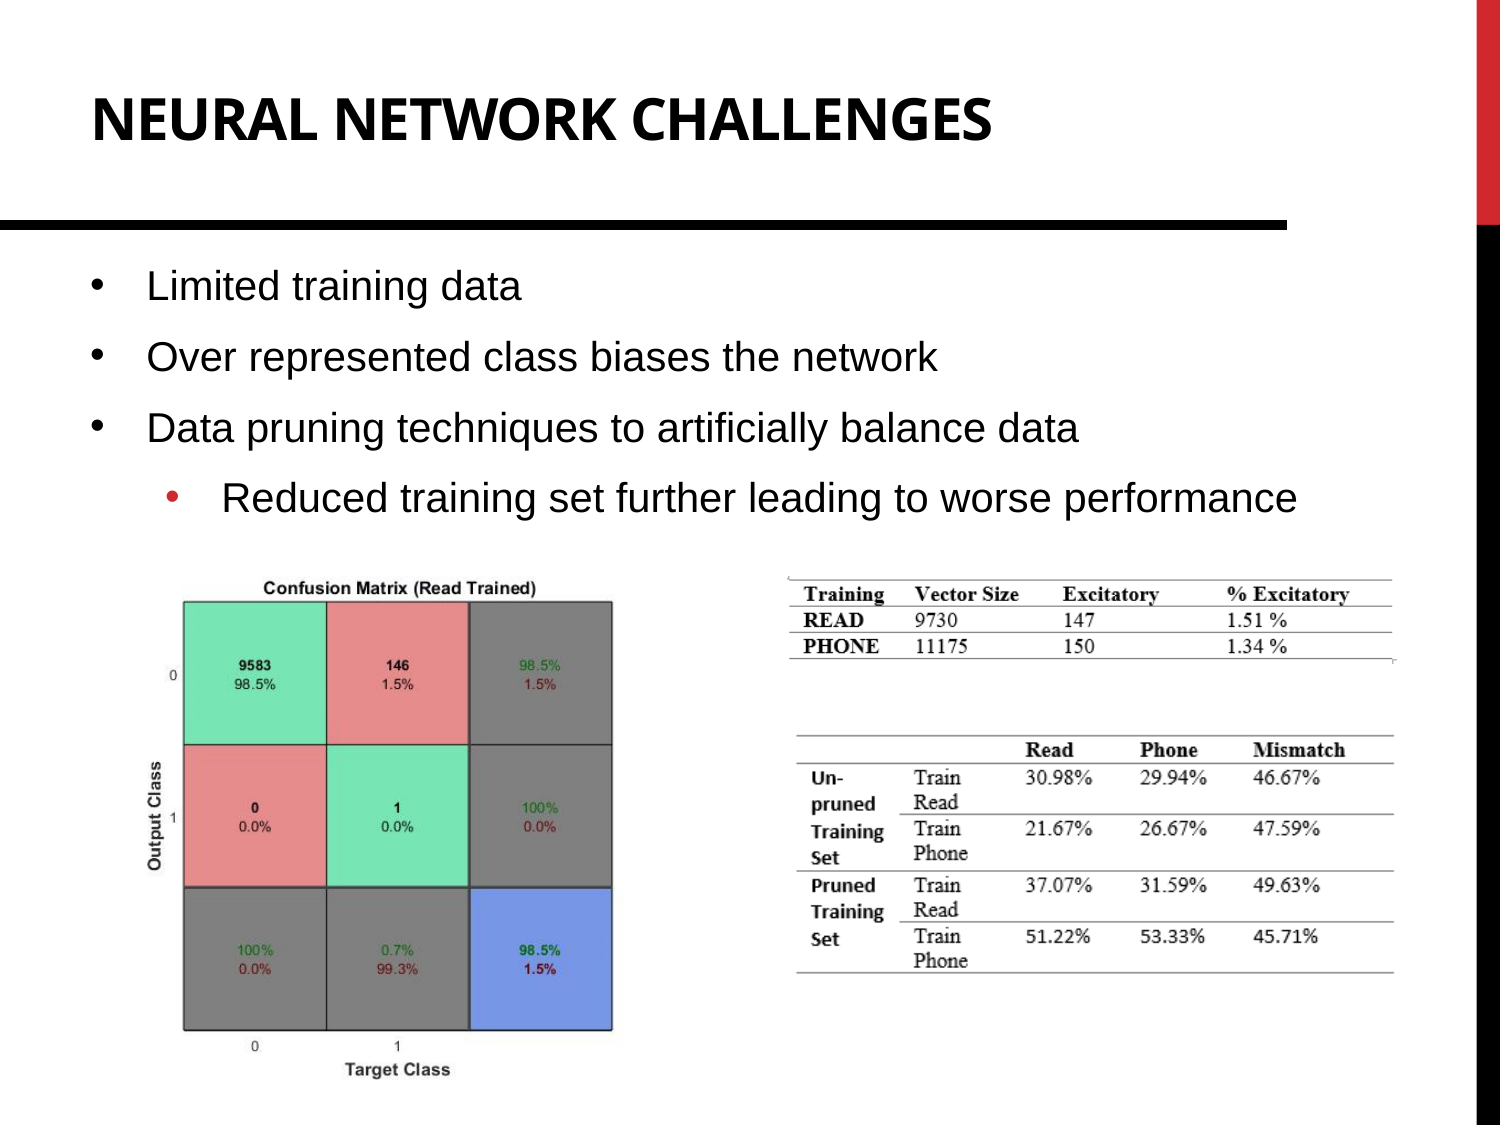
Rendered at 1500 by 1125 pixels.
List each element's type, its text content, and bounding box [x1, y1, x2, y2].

picture [788, 728, 1400, 982]
picture [111, 549, 664, 1102]
picture [786, 575, 1397, 665]
title Neural Network Challenges [75, 74, 1250, 188]
list Limited training data Over represented class biases the network Data pruning techniques to artificially balance data Reduced training set further leading to worse performance [75, 251, 1325, 1094]
